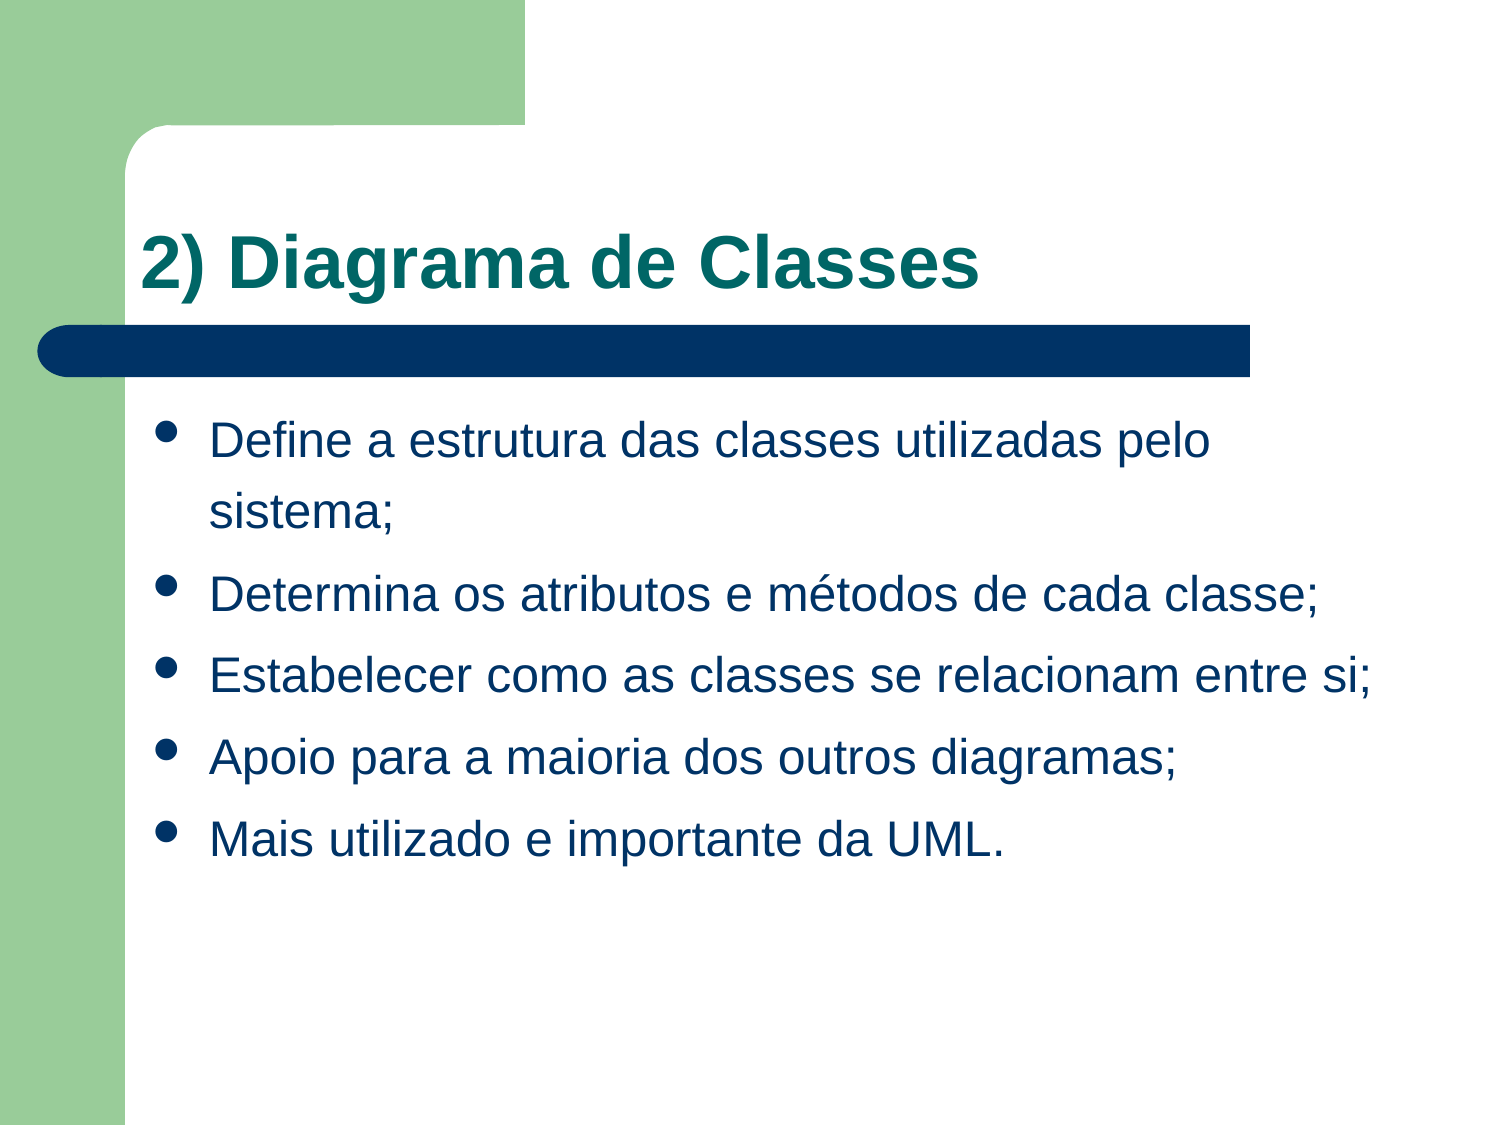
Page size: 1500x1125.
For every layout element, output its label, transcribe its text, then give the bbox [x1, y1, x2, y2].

list Define a estrutura das classes utilizadas pelo sistema; Determina os atributos e métodos de cada classe; Estabelecer como as classes se relacionam entre si; Apoio para a maioria dos outros diagramas; Mais utilizado e importante da UML. [137, 387, 1400, 999]
title 2) Diagrama de Classes [124, 124, 1426, 313]
